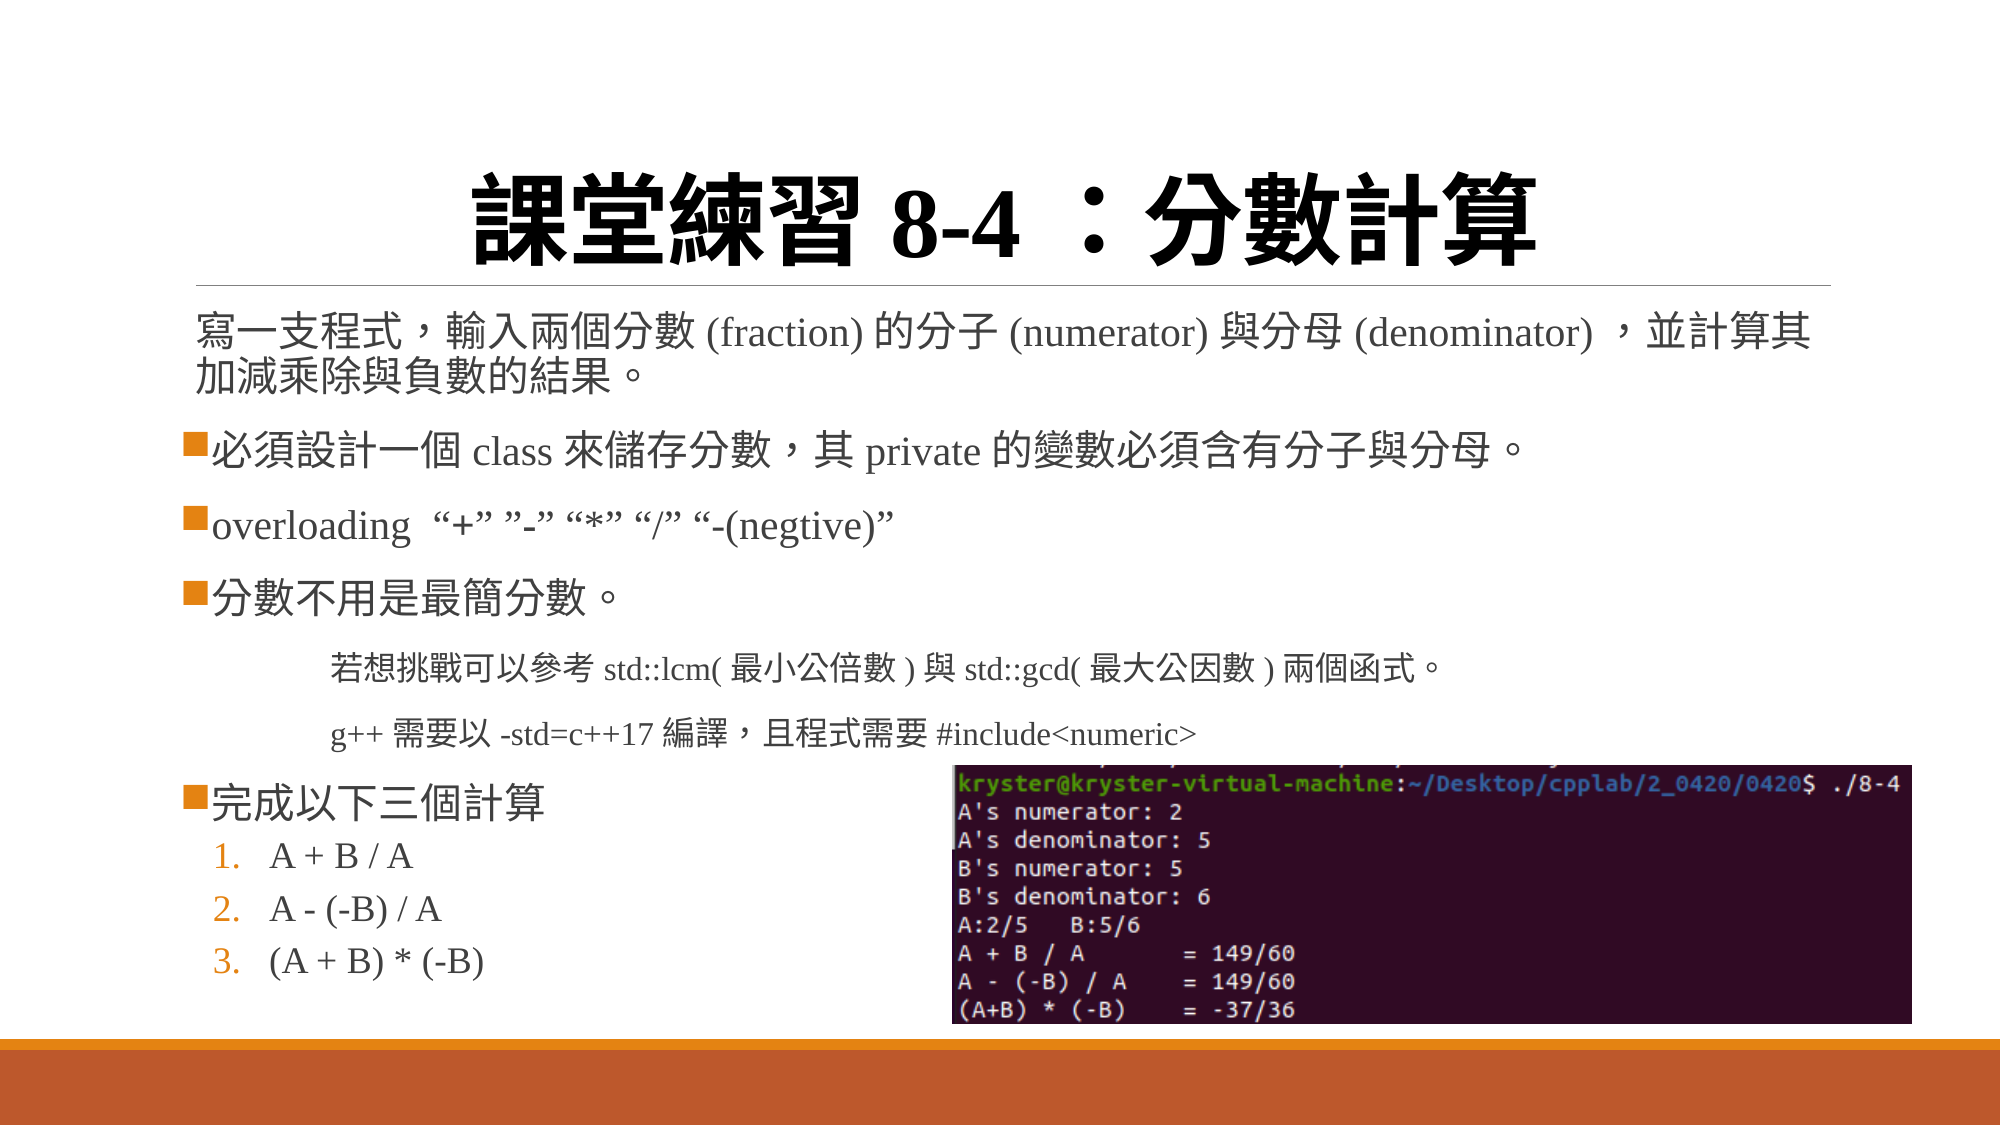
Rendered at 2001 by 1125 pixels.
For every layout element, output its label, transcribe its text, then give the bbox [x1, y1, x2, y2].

title 課堂練習8-4：分數計算 [180, 47, 1830, 285]
list 寫一支程式，輸入兩個分數(fraction)的分子(numerator)與分母(denominator)，並計算其加減乘除與負數的結果。 必須設計一個class來儲存分數，其private的變數必須含有分子與分母。 overloading “+” ”-” “*” “/” “-(negtive)” 分數不用是最簡分數。 若想挑戰可以參考std::lcm(最小公倍數)與std::gcd(最大公因數)兩個函式。 g++需要以-std=c++17編譯，且程式需要#include<numeric> 完成以下三個計算 A + B / A A - (-B) / A (A + B) * (-B) [180, 302, 1830, 1024]
picture [951, 765, 1913, 1025]
